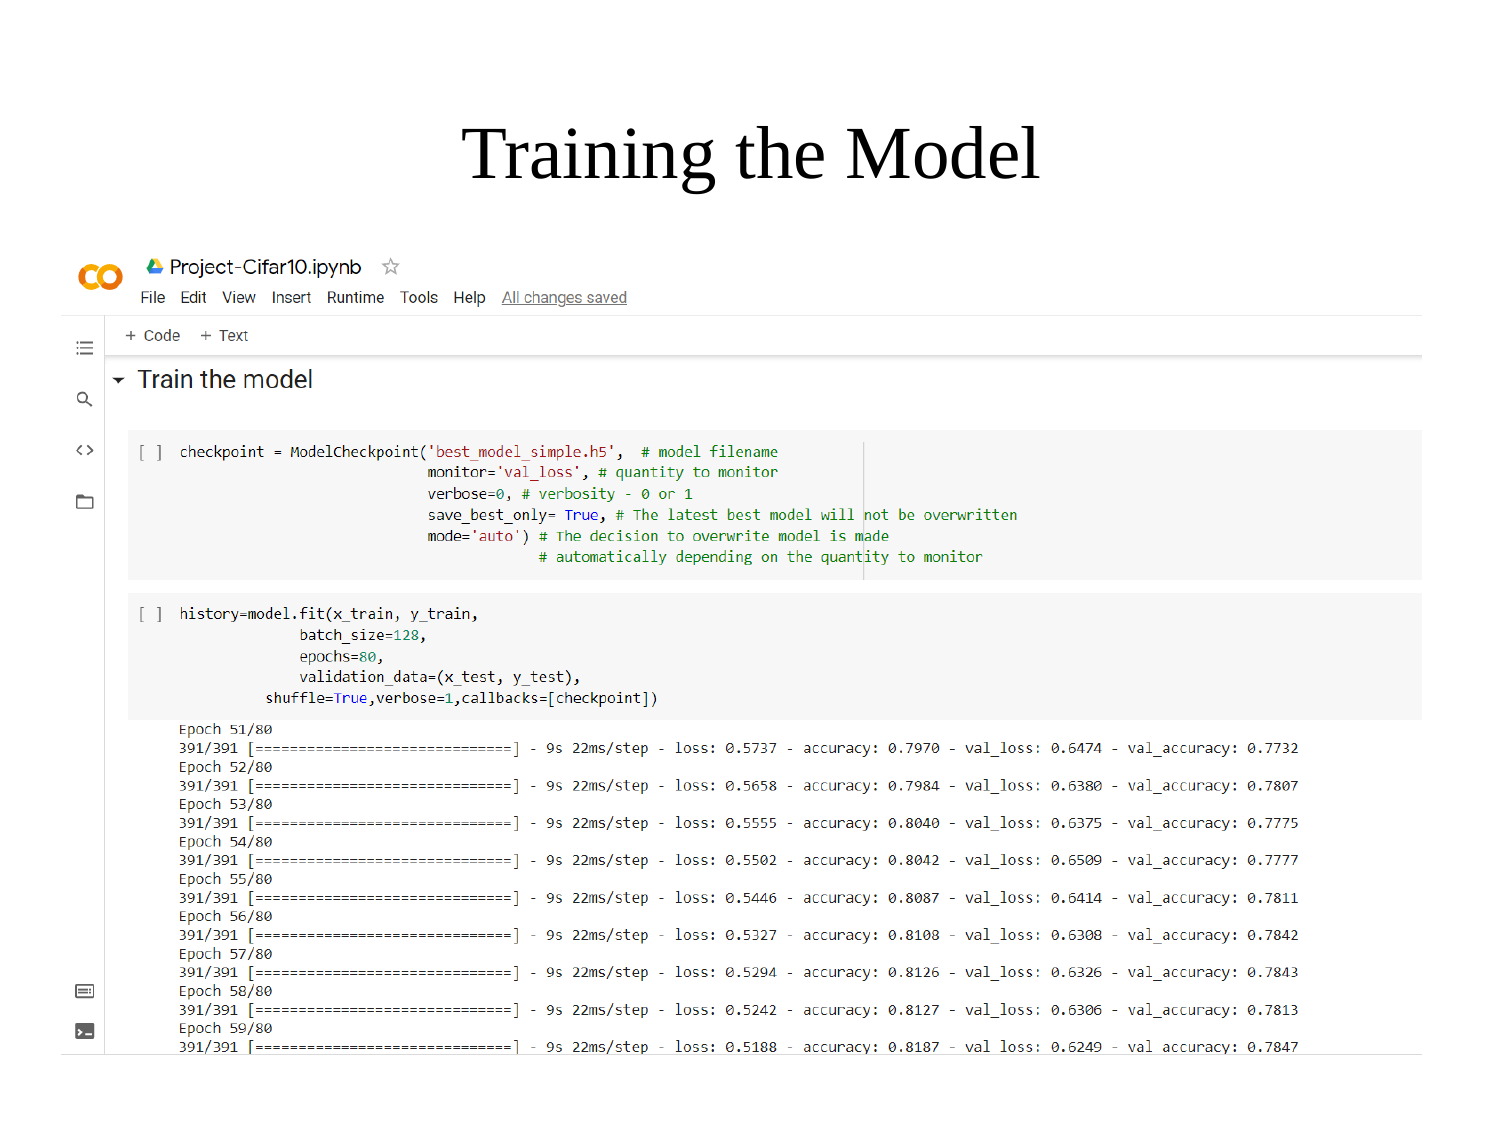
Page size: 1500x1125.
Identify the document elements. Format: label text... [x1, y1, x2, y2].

title Training the Model [76, 78, 1427, 220]
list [61, 243, 1422, 1064]
